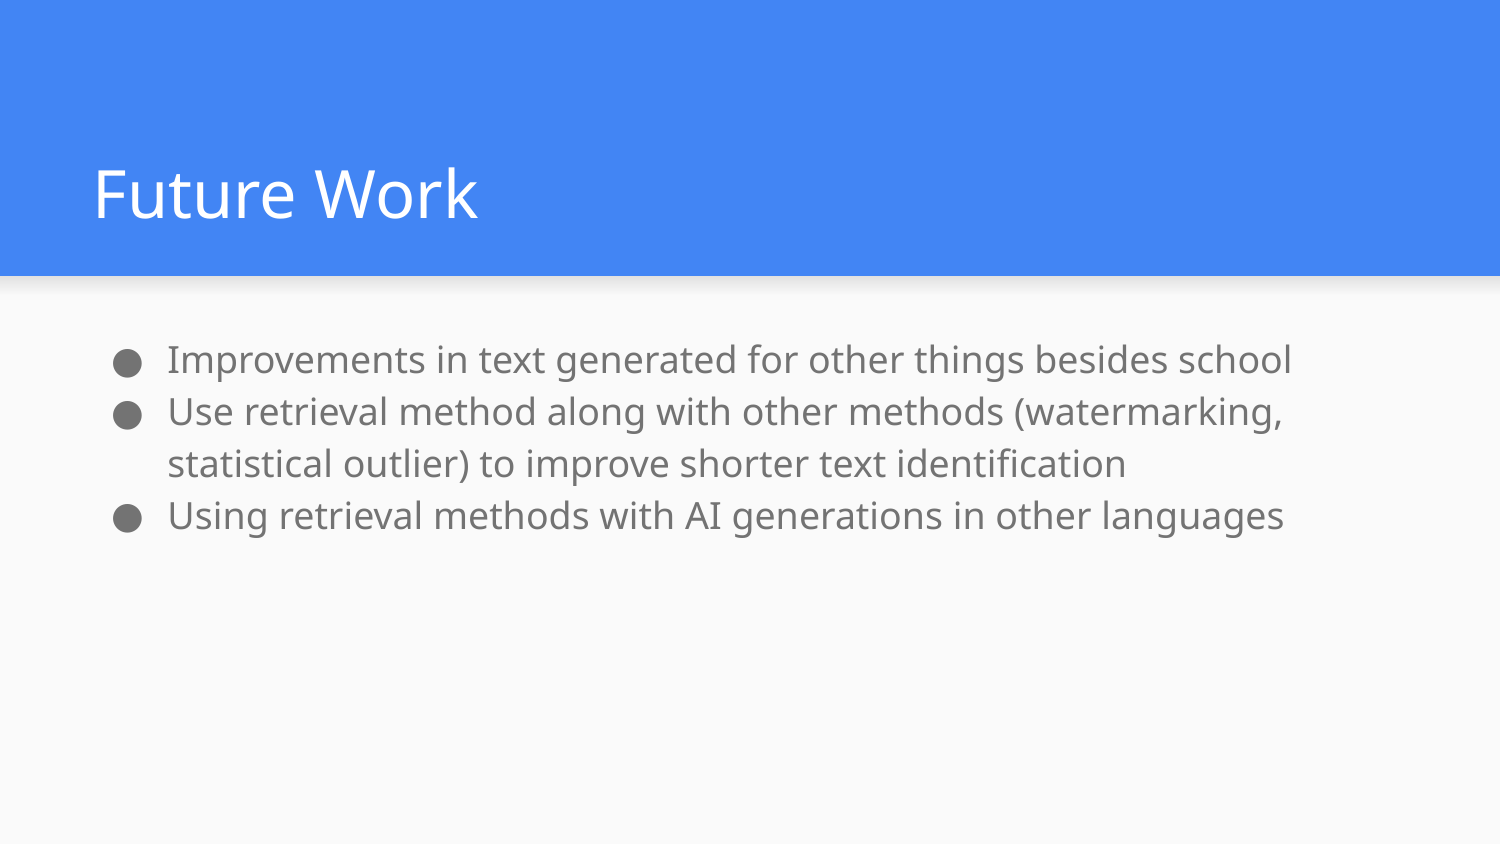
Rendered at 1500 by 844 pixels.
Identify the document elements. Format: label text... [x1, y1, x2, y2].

list Improvements in text generated for other things besides school Use retrieval method along with other methods (watermarking, statistical outlier) to improve shorter text identification Using retrieval methods with AI generations in other languages [77, 314, 1427, 760]
title Future Work [77, 121, 1427, 248]
